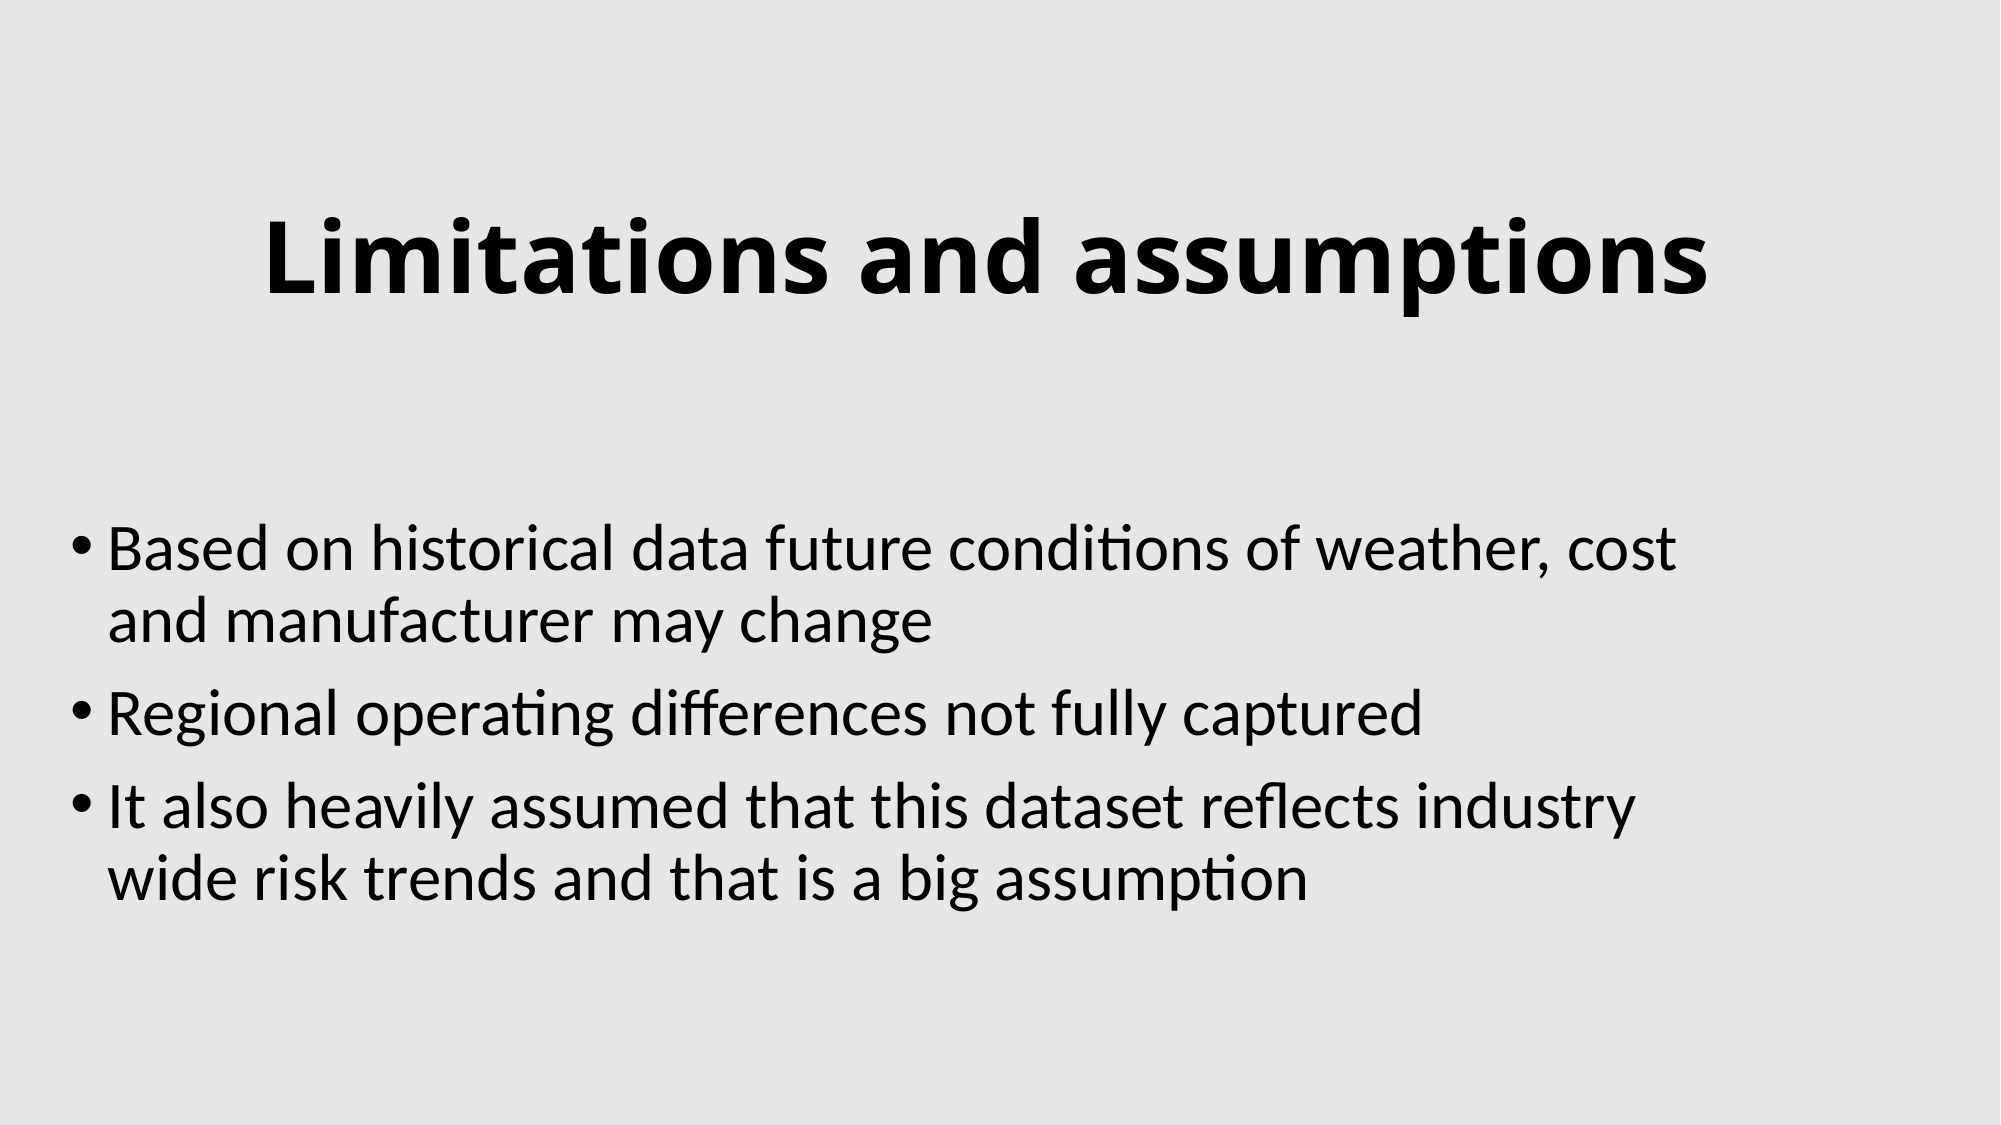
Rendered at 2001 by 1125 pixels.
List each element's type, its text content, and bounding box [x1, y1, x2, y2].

title Limitations and assumptions [221, 173, 1779, 350]
list Based on historical data future conditions of weather, cost and manufacturer may change Regional operating differences not fully captured It also heavily assumed that this dataset reflects industry wide risk trends and that is a big assumption [55, 399, 1779, 927]
